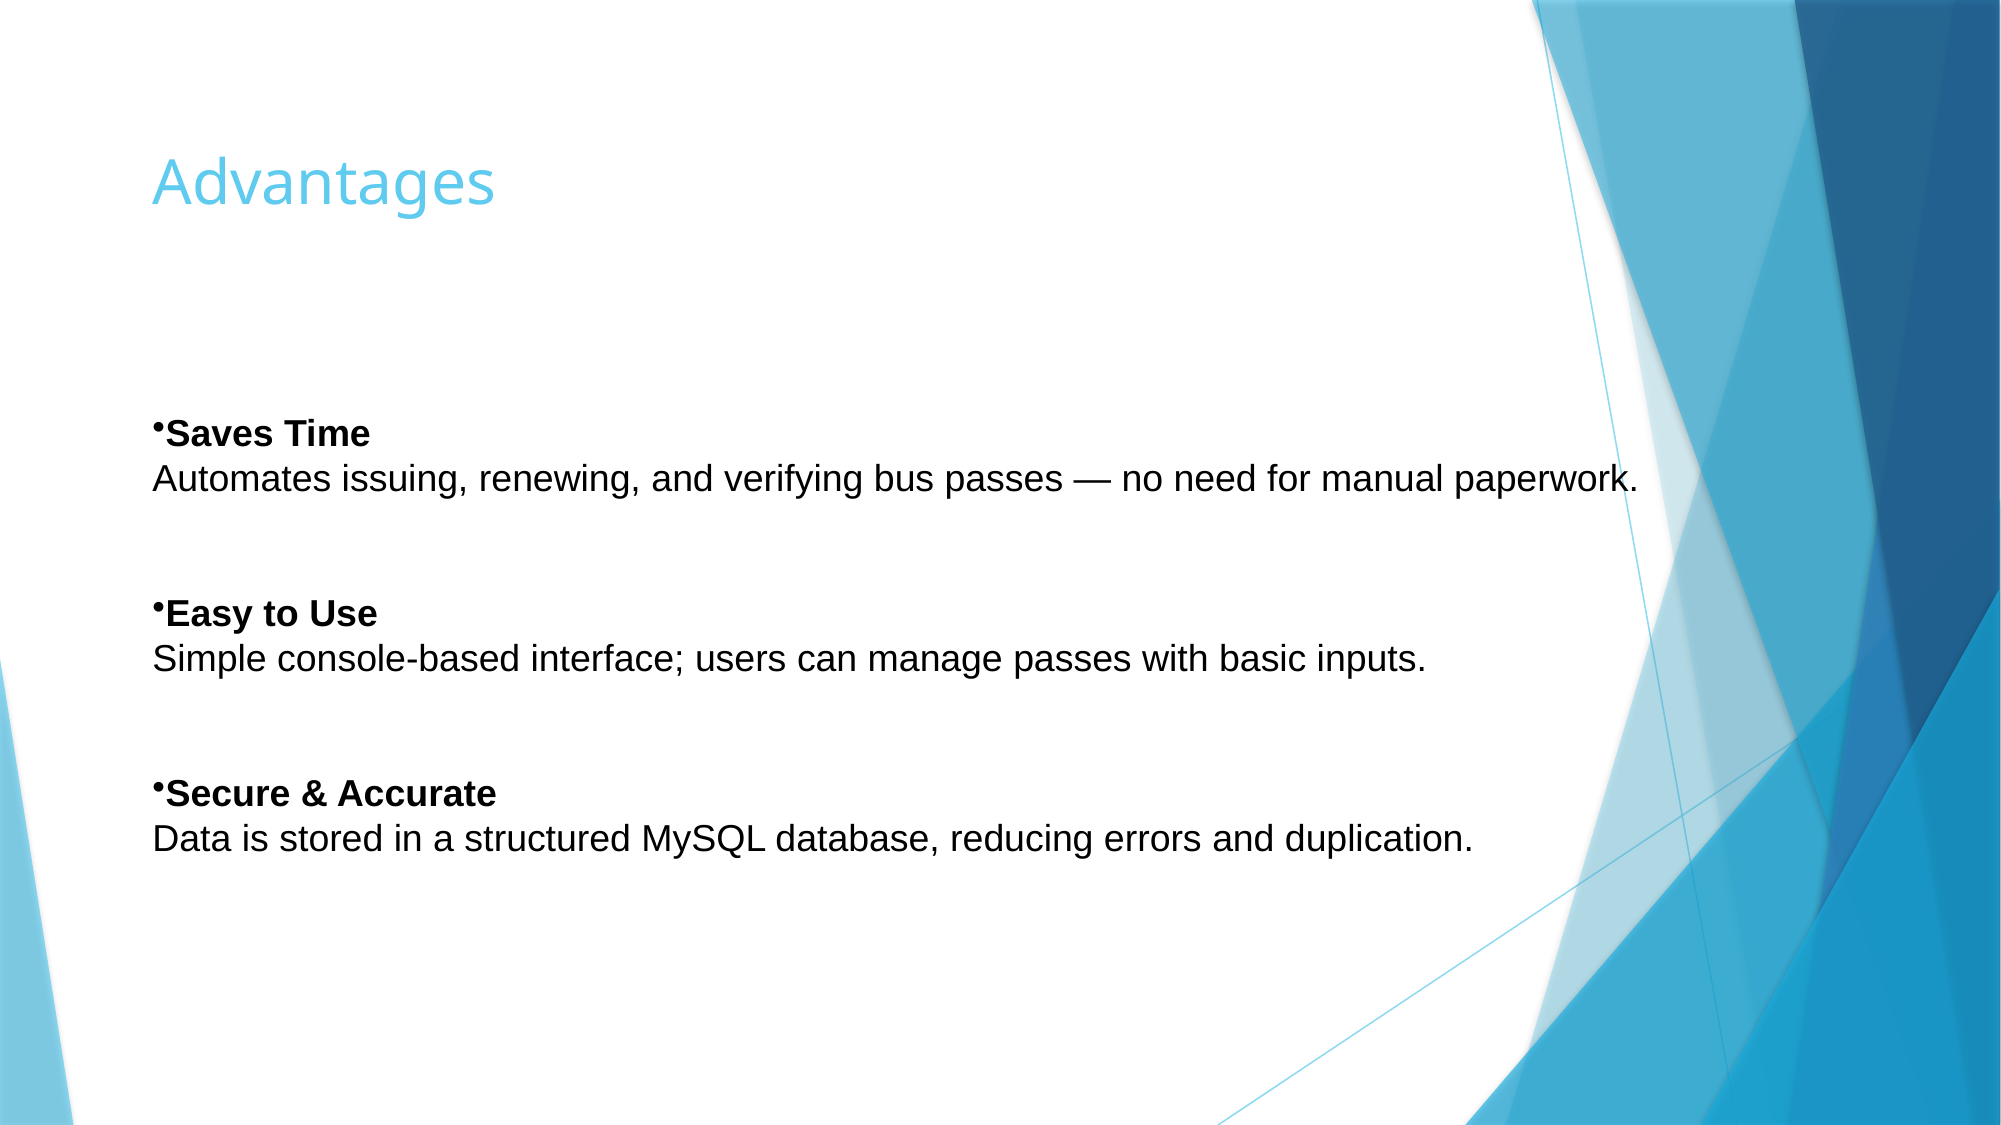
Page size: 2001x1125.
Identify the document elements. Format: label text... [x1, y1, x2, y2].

list Saves Time Automates issuing, renewing, and verifying bus passes — no need for manual paperwork. Easy to Use Simple console-based interface; users can manage passes with basic inputs. Secure & Accurate Data is stored in a structured MySQL database, reducing errors and duplication. [137, 330, 1944, 983]
title Advantages [137, 59, 1863, 225]
